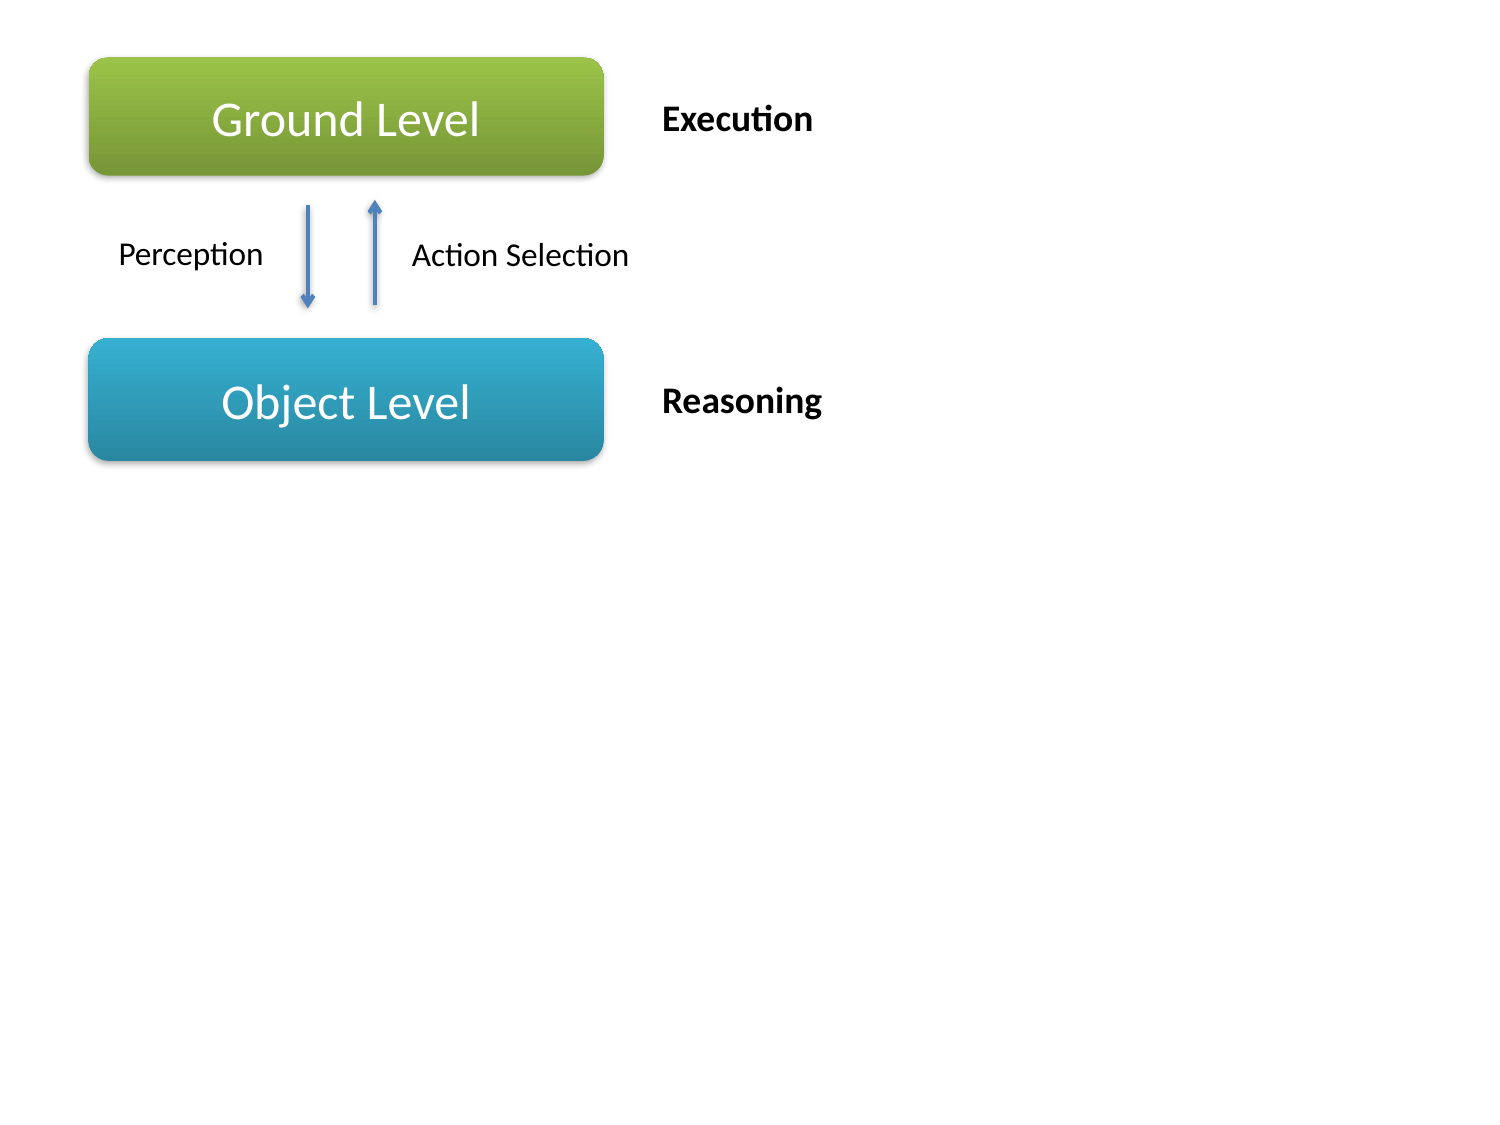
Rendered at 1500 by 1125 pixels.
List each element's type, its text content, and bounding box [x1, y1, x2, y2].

text_box Reasoning [647, 369, 838, 429]
text_box Object Level [88, 338, 604, 461]
text_box Execution [647, 86, 829, 147]
text_box Ground Level [88, 57, 604, 176]
text_box Action Selection [397, 225, 645, 281]
text_box Perception [103, 224, 279, 280]
